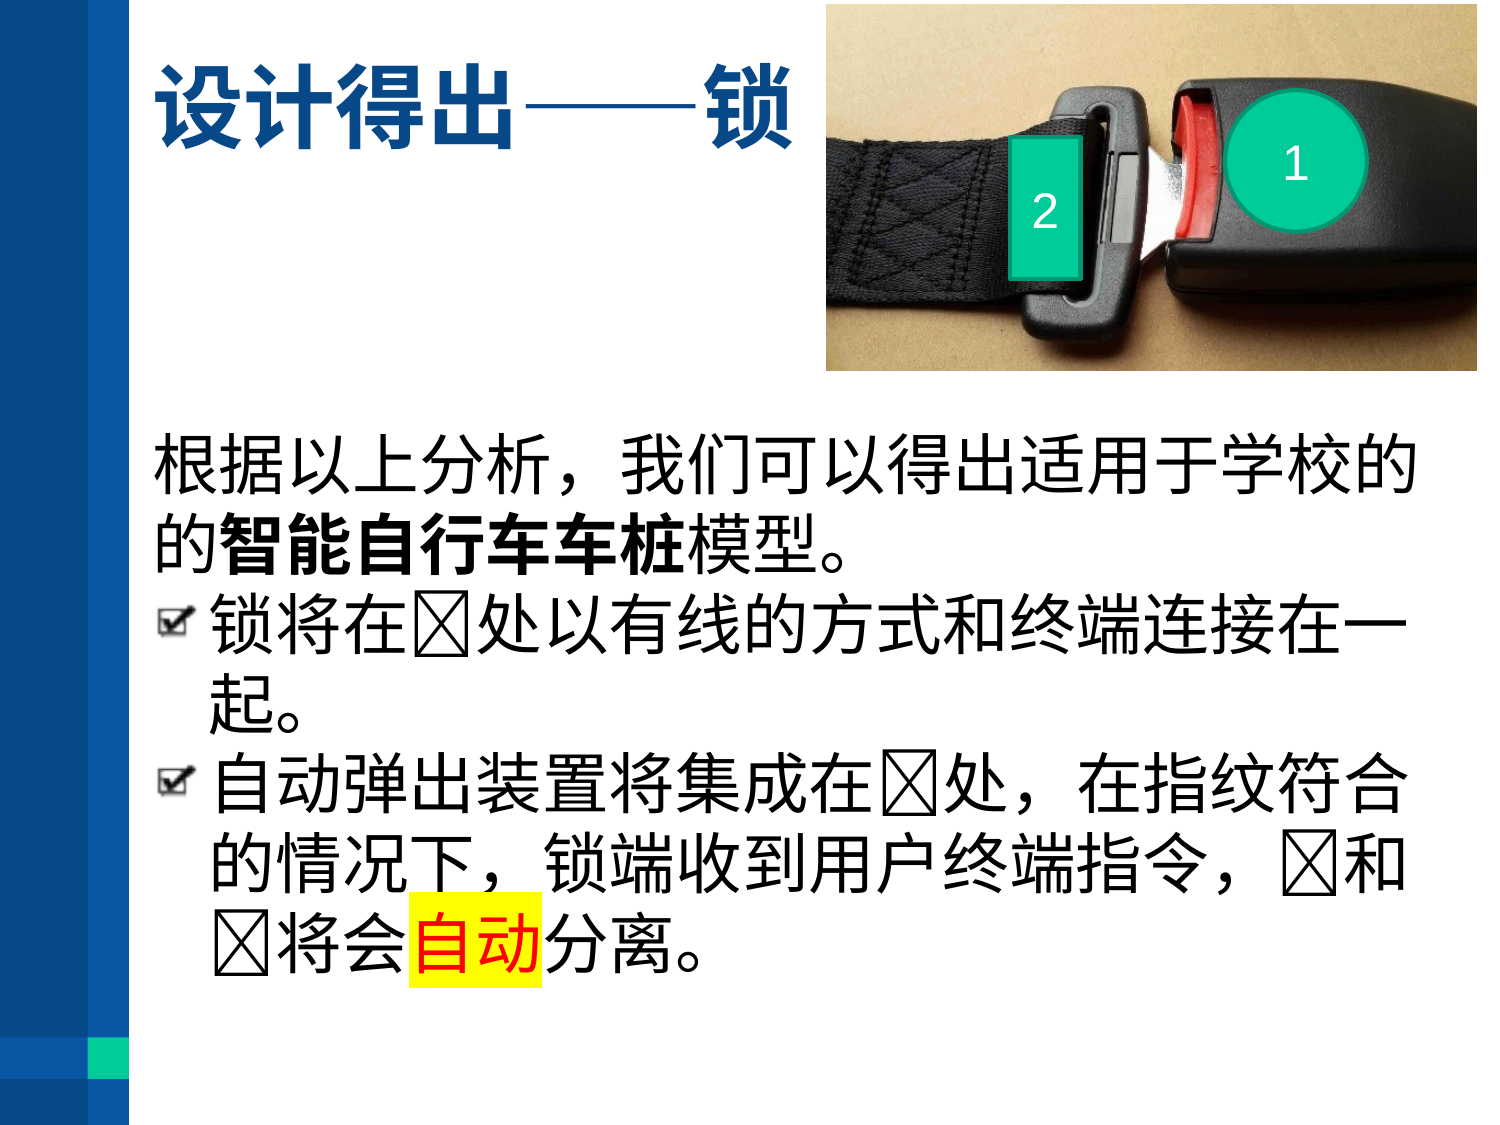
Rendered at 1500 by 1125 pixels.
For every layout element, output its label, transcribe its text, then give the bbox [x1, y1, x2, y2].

title 设计得出——锁 [137, 32, 821, 221]
picture [152, 596, 204, 649]
picture [826, 4, 1477, 371]
picture [152, 756, 204, 808]
list 根据以上分析，我们可以得出适用于学校的的智能自行车车桩模型。 锁将在处以有线的方式和终端连接在一起。 自动弹出装置将集成在处，在指纹符合的情况下，锁端收到用户终端指令，和将会自动分离。 [137, 254, 1451, 989]
